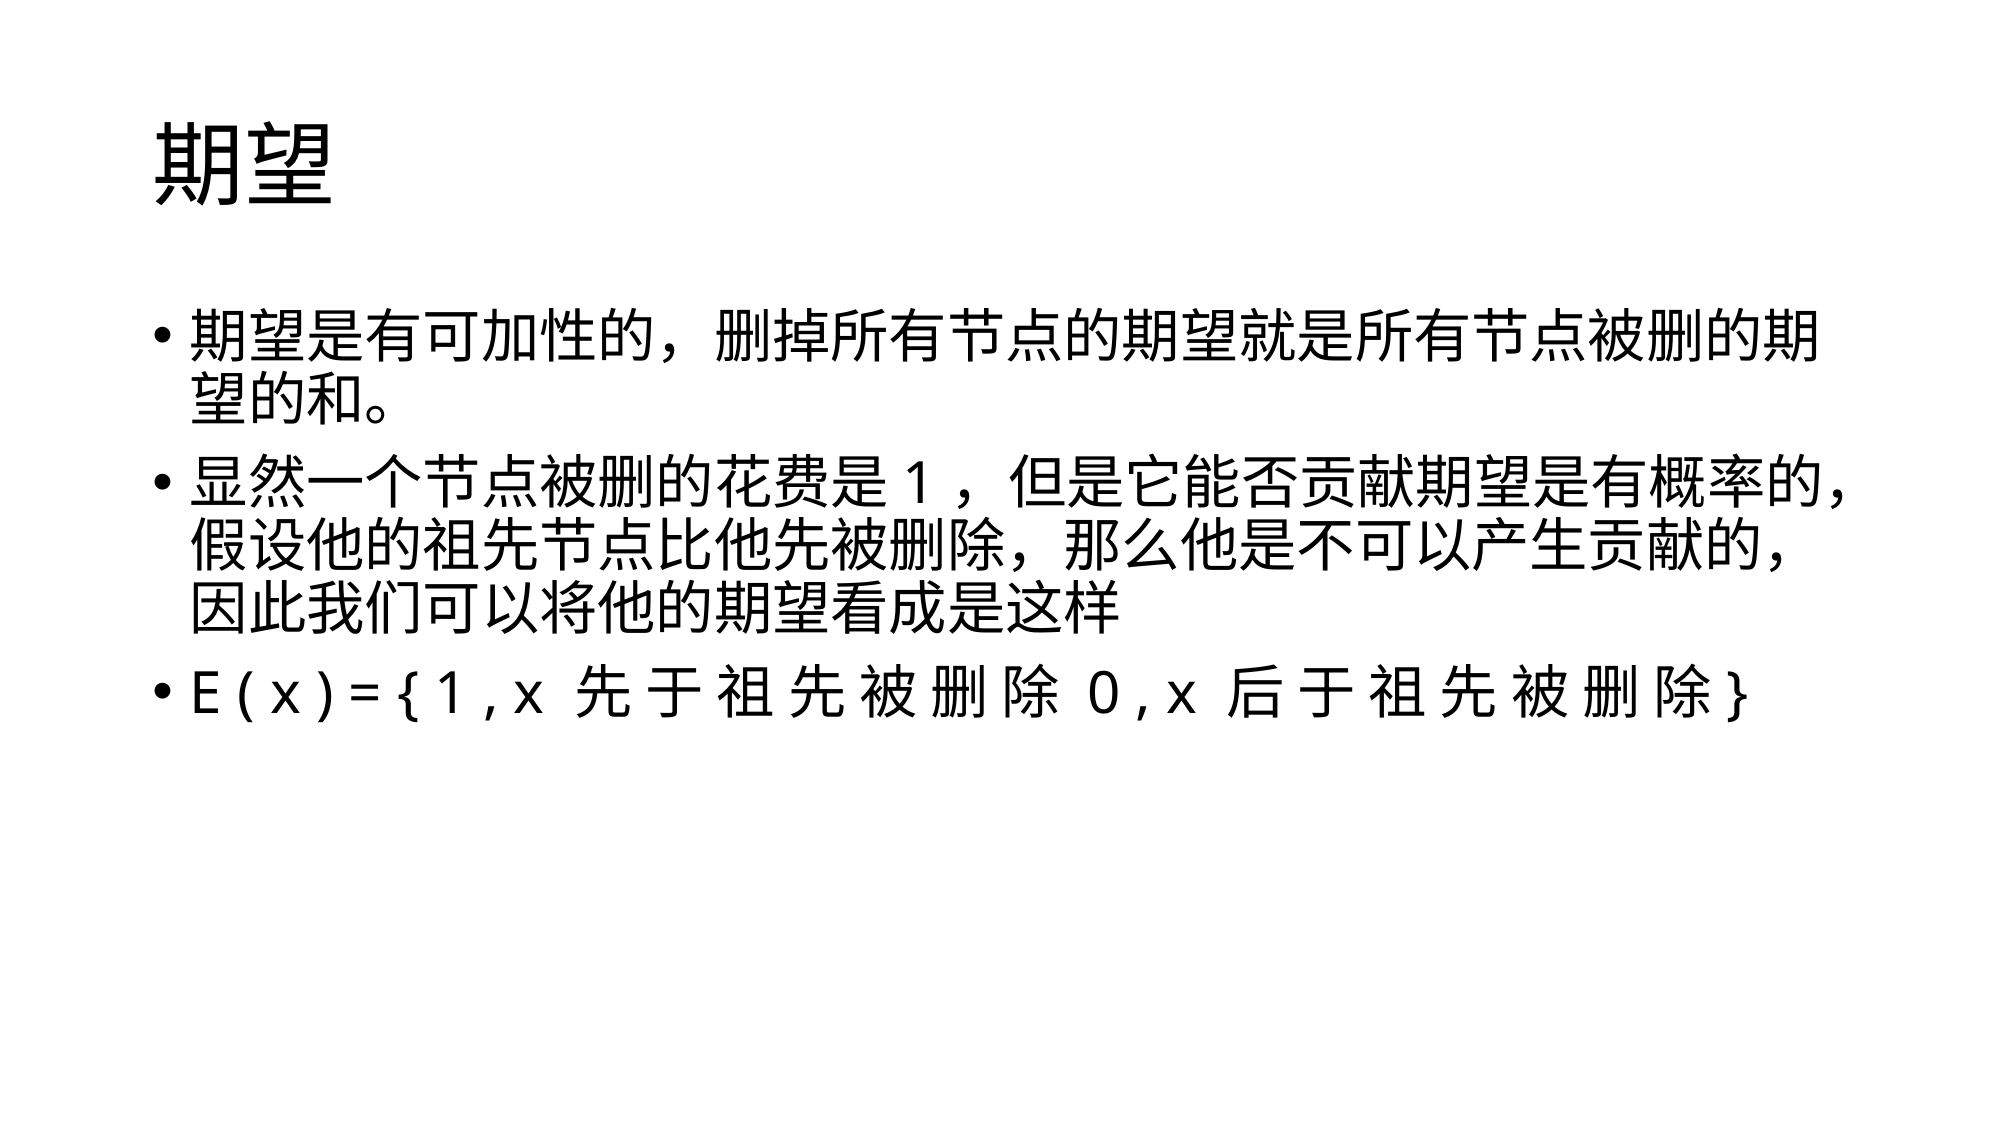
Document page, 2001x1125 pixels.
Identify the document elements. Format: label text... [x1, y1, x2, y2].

title 期望 [137, 59, 1863, 278]
list 期望是有可加性的，删掉所有节点的期望就是所有节点被删的期望的和。 显然一个节点被删的花费是1，但是它能否贡献期望是有概率的，假设他的祖先节点比他先被删除，那么他是不可以产生贡献的，因此我们可以将他的期望看成是这样 E ( x ) = { 1 , x 先 于 祖 先 被 删 除 0 , x 后 于 祖 先 被 删 除} [137, 299, 1863, 1014]
